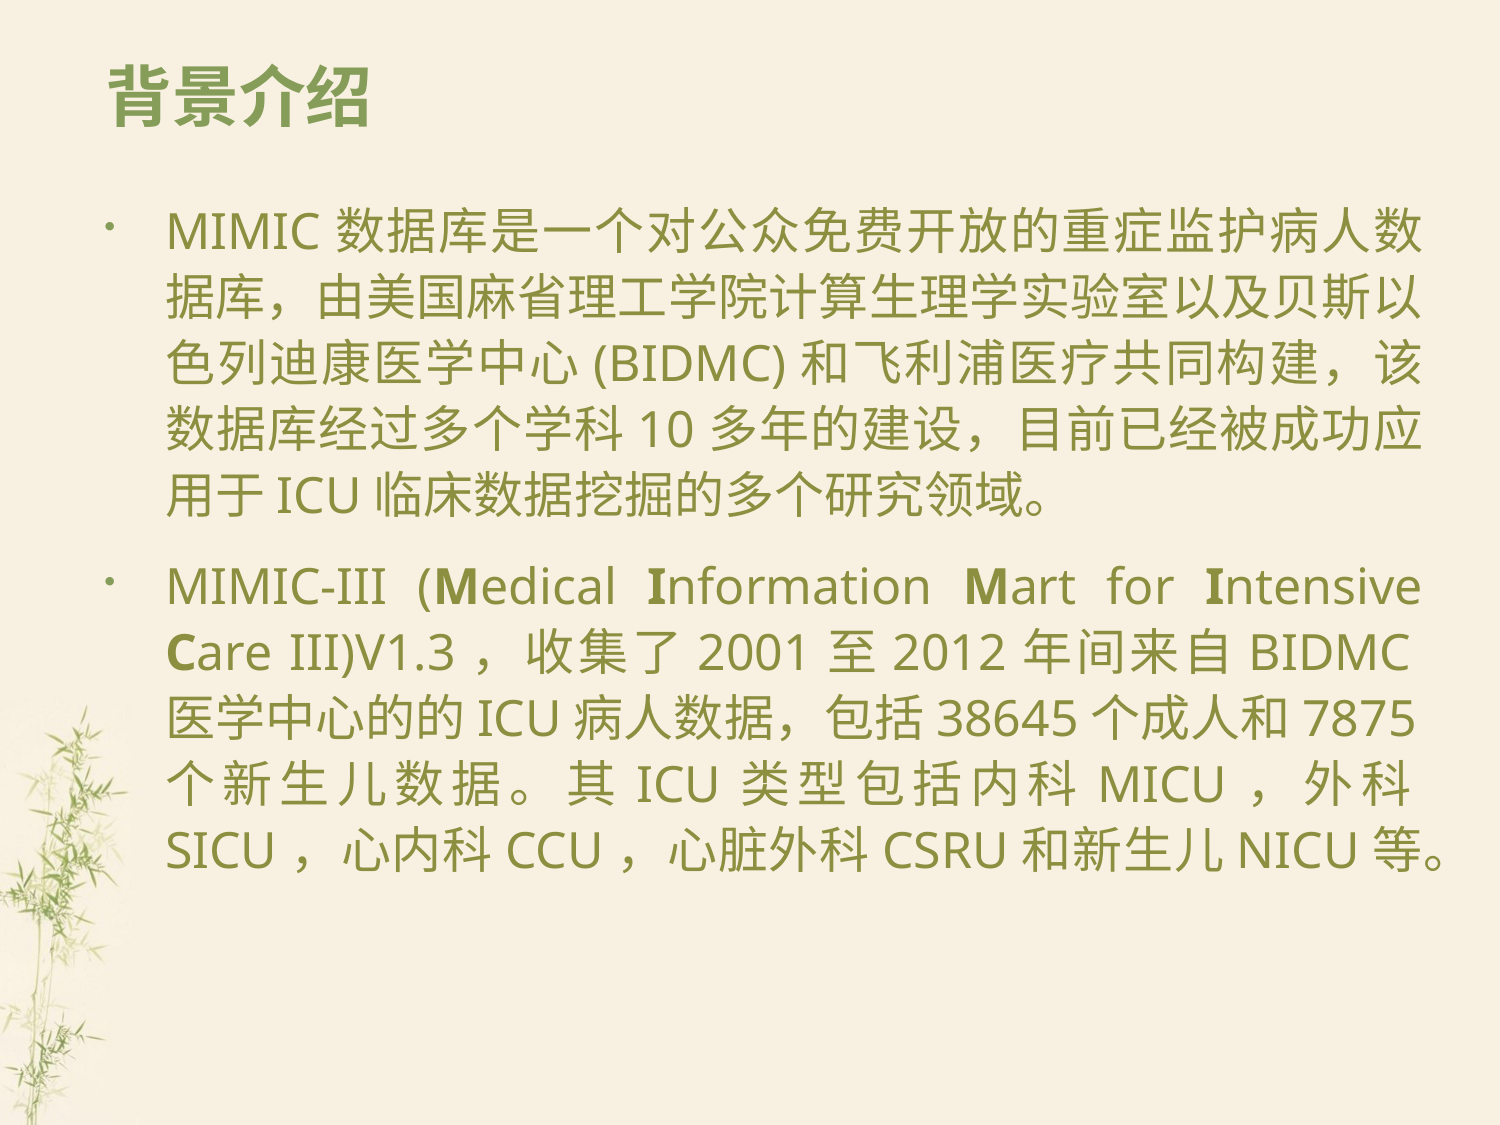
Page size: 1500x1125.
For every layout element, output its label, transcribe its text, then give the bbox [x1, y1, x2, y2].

picture [0, 0, 1421, 1125]
list MIMIC数据库是一个对公众免费开放的重症监护病人数据库，由美国麻省理工学院计算生理学实验室以及贝斯以色列迪康医学中心(BIDMC)和飞利浦医疗共同构建，该数据库经过多个学科10多年的建设，目前已经被成功应用于ICU临床数据挖掘的多个研究领域。 MIMIC-III (Medical Information Mart for Intensive Care III)V1.3，收集了2001至2012年间来自BIDMC医学中心的的ICU病人数据，包括38645个成人和7875个新生儿数据。其ICU类型包括内科MICU，外科SICU，心内科CCU，心脏外科CSRU和新生儿NICU等。 [90, 185, 1439, 1023]
title 背景介绍 [90, 35, 1439, 166]
